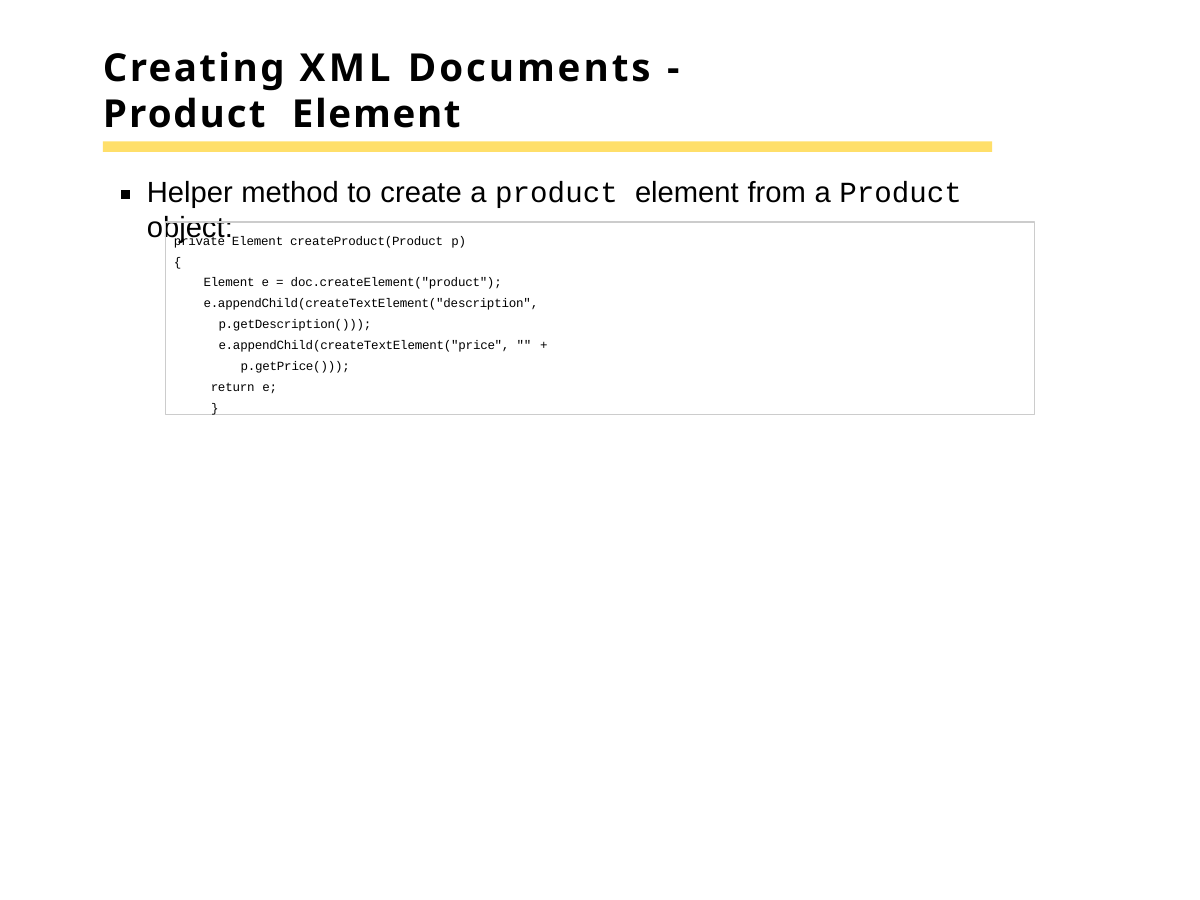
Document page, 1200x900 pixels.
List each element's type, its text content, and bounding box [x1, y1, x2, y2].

title Creating XML Documents - Product Element [100, 43, 805, 194]
text_box Helper method to create a product element from a Product object: [144, 173, 1051, 244]
text_box [805, 141, 993, 152]
text_box private Element createProduct(Product p) { Element e = doc.createElement("product"); e.appendChild(createTextElement("description", p.getDescription())); e.appendChild(createTextElement("price", "" + p.getPrice())); return e; } [165, 221, 1035, 415]
